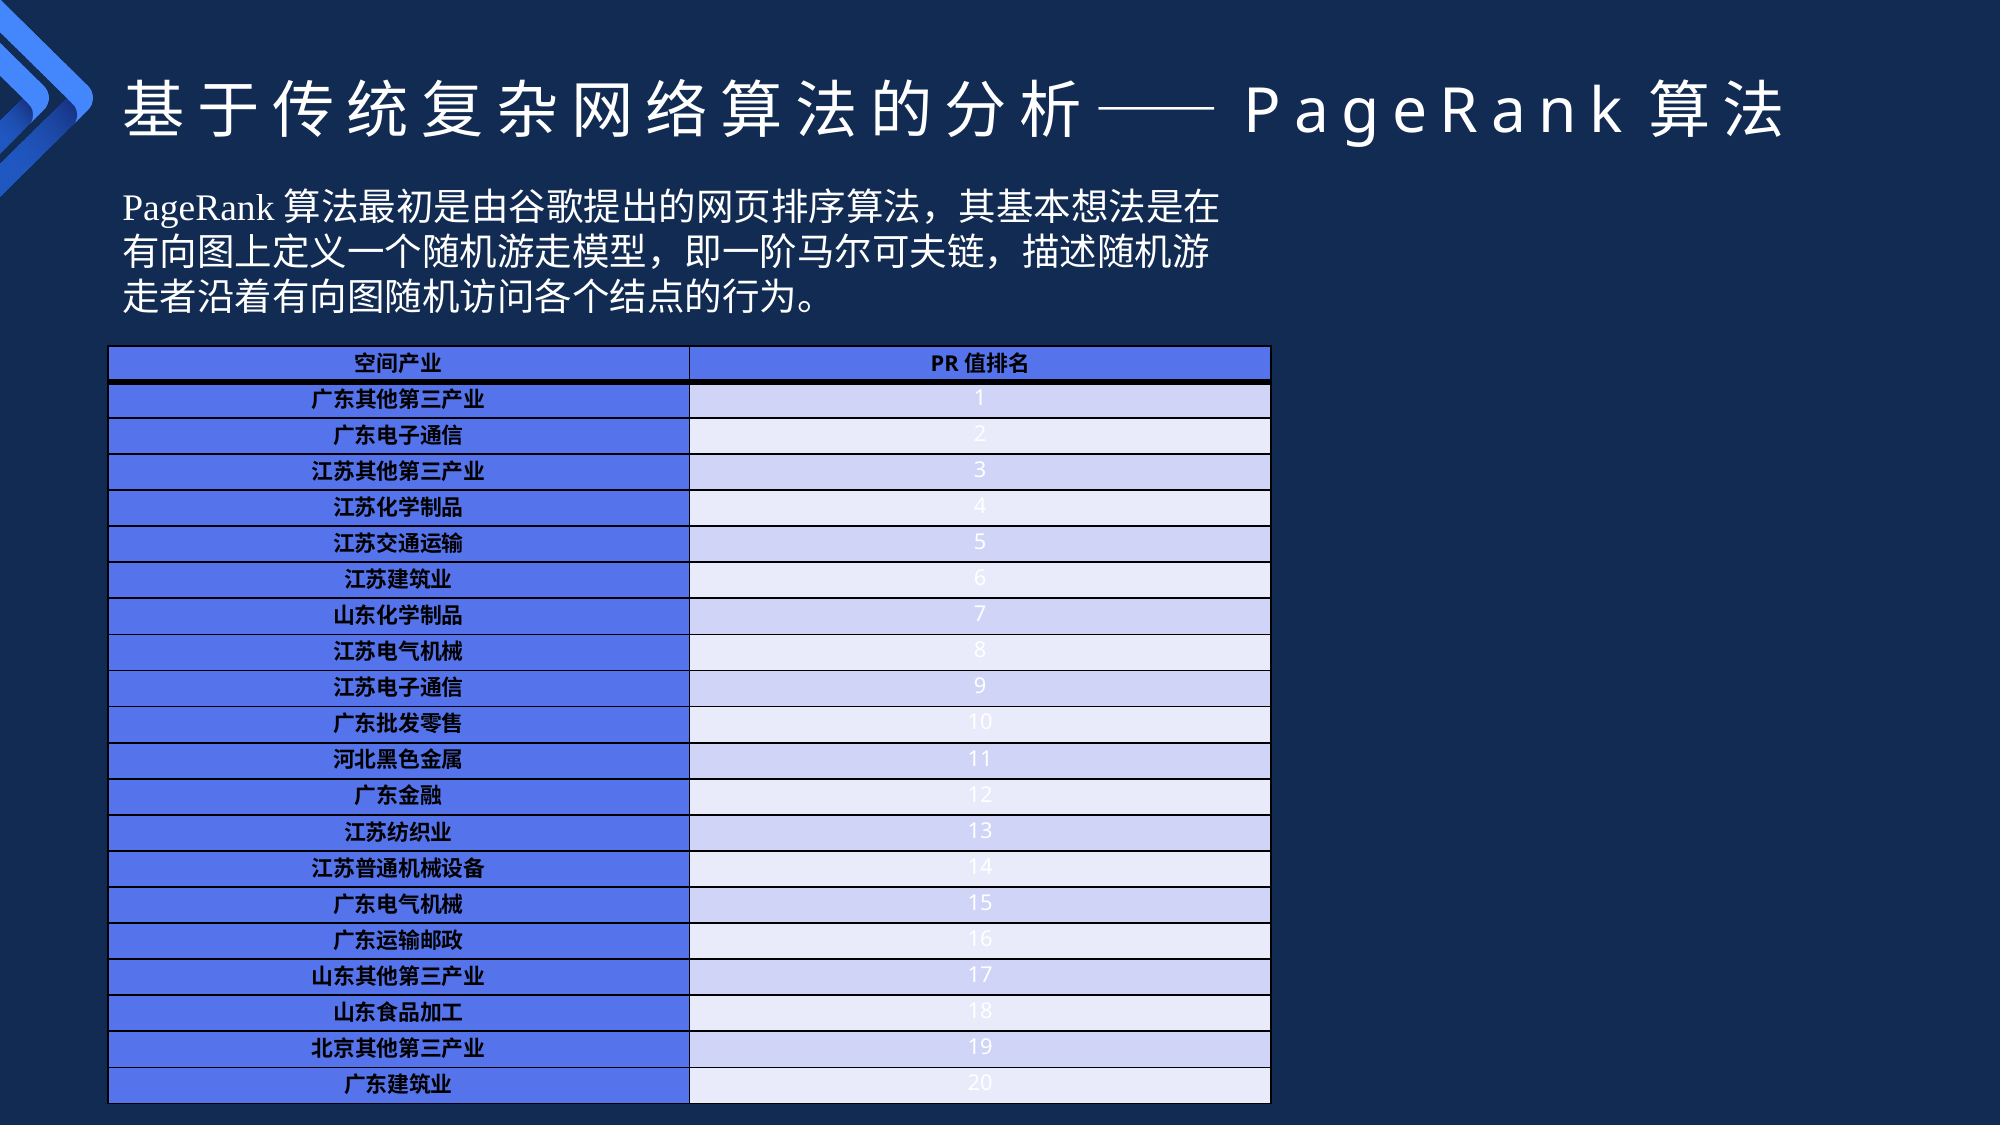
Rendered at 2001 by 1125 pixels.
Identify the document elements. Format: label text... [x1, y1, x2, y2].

table_cell 山东食品加工 [109, 996, 689, 1030]
table_cell 3 [690, 455, 1270, 489]
table_cell 9 [690, 671, 1270, 706]
picture [0, 0, 93, 197]
text_box PageRank算法最初是由谷歌提出的网页排序算法，其基本想法是在有向图上定义一个随机游走模型，即一阶马尔可夫链，描述随机游走者沿着有向图随机访问各个结点的行为。 [107, 175, 1254, 326]
table_cell 15 [690, 888, 1270, 922]
table_cell 广东电子通信 [109, 419, 689, 453]
table_cell 河北黑色金属 [109, 744, 689, 778]
table_cell 13 [690, 816, 1270, 850]
table_cell 山东化学制品 [109, 599, 689, 634]
table_cell 11 [690, 744, 1270, 778]
table_cell 广东电气机械 [109, 888, 689, 922]
table_cell 7 [690, 599, 1270, 634]
table_cell 20 [690, 1068, 1270, 1103]
table_cell 江苏建筑业 [109, 563, 689, 597]
table_cell 5 [690, 527, 1270, 561]
table_cell 广东金融 [109, 780, 689, 814]
table_cell 江苏普通机械设备 [109, 852, 689, 886]
table_cell 17 [690, 960, 1270, 994]
table_cell 广东批发零售 [109, 707, 689, 742]
table_cell 江苏纺织业 [109, 816, 689, 850]
title 基于传统复杂网络算法的分析——PageRank算法 [107, 48, 1930, 176]
table_header PR值排名 [690, 347, 1270, 379]
table_cell 山东其他第三产业 [109, 960, 689, 994]
table_cell 10 [690, 707, 1270, 742]
table_header 空间产业 [109, 347, 689, 379]
table_cell 江苏电子通信 [109, 671, 689, 706]
table_cell 2 [690, 419, 1270, 453]
table_cell 广东建筑业 [109, 1068, 689, 1103]
table_cell 江苏电气机械 [109, 635, 689, 670]
table_cell 6 [690, 563, 1270, 597]
table_cell 12 [690, 780, 1270, 814]
table_cell 16 [690, 924, 1270, 958]
table_cell 江苏其他第三产业 [109, 455, 689, 489]
table_cell 江苏交通运输 [109, 527, 689, 561]
table_cell 18 [690, 996, 1270, 1030]
table_cell 1 [690, 385, 1270, 417]
table_cell 江苏化学制品 [109, 491, 689, 525]
table_cell 14 [690, 852, 1270, 886]
table_cell 广东其他第三产业 [109, 385, 689, 417]
table_cell 8 [690, 635, 1270, 670]
table_cell 广东运输邮政 [109, 924, 689, 958]
table_cell 4 [690, 491, 1270, 525]
table_cell 北京其他第三产业 [109, 1032, 689, 1067]
table_cell 19 [690, 1032, 1270, 1067]
